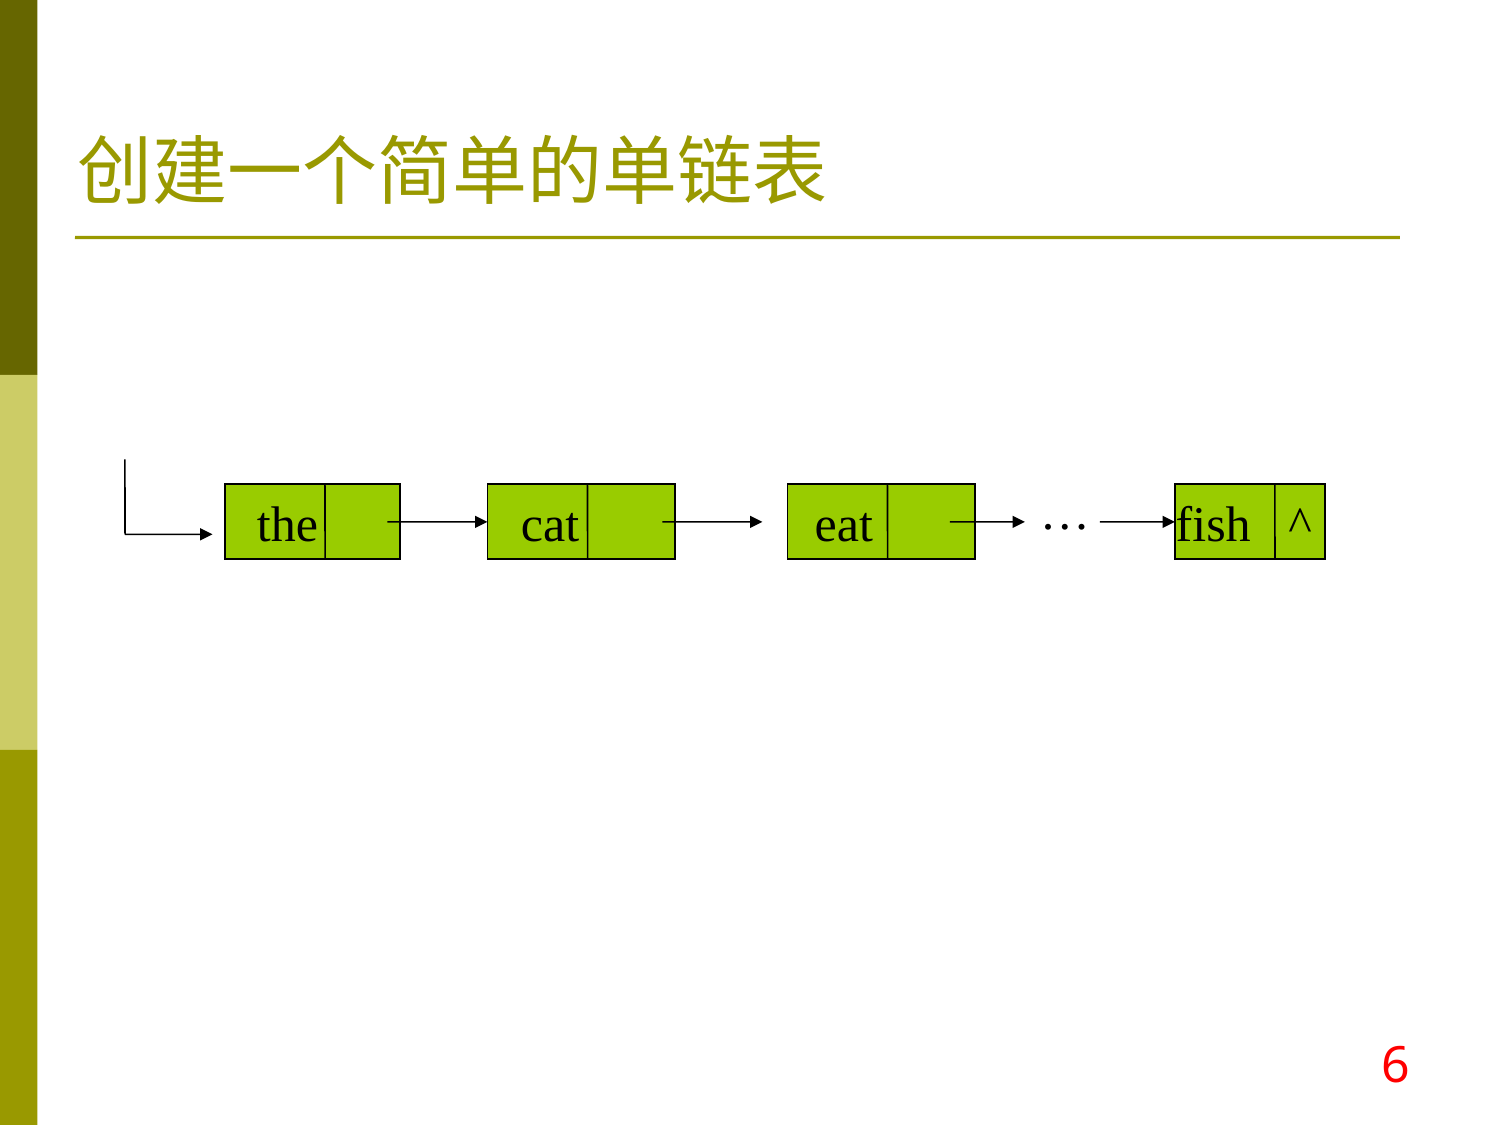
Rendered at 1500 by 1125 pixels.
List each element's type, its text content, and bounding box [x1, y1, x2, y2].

text_box 创建一个简单的单链表 [62, 33, 1413, 221]
text_box [75, 365, 1475, 1125]
